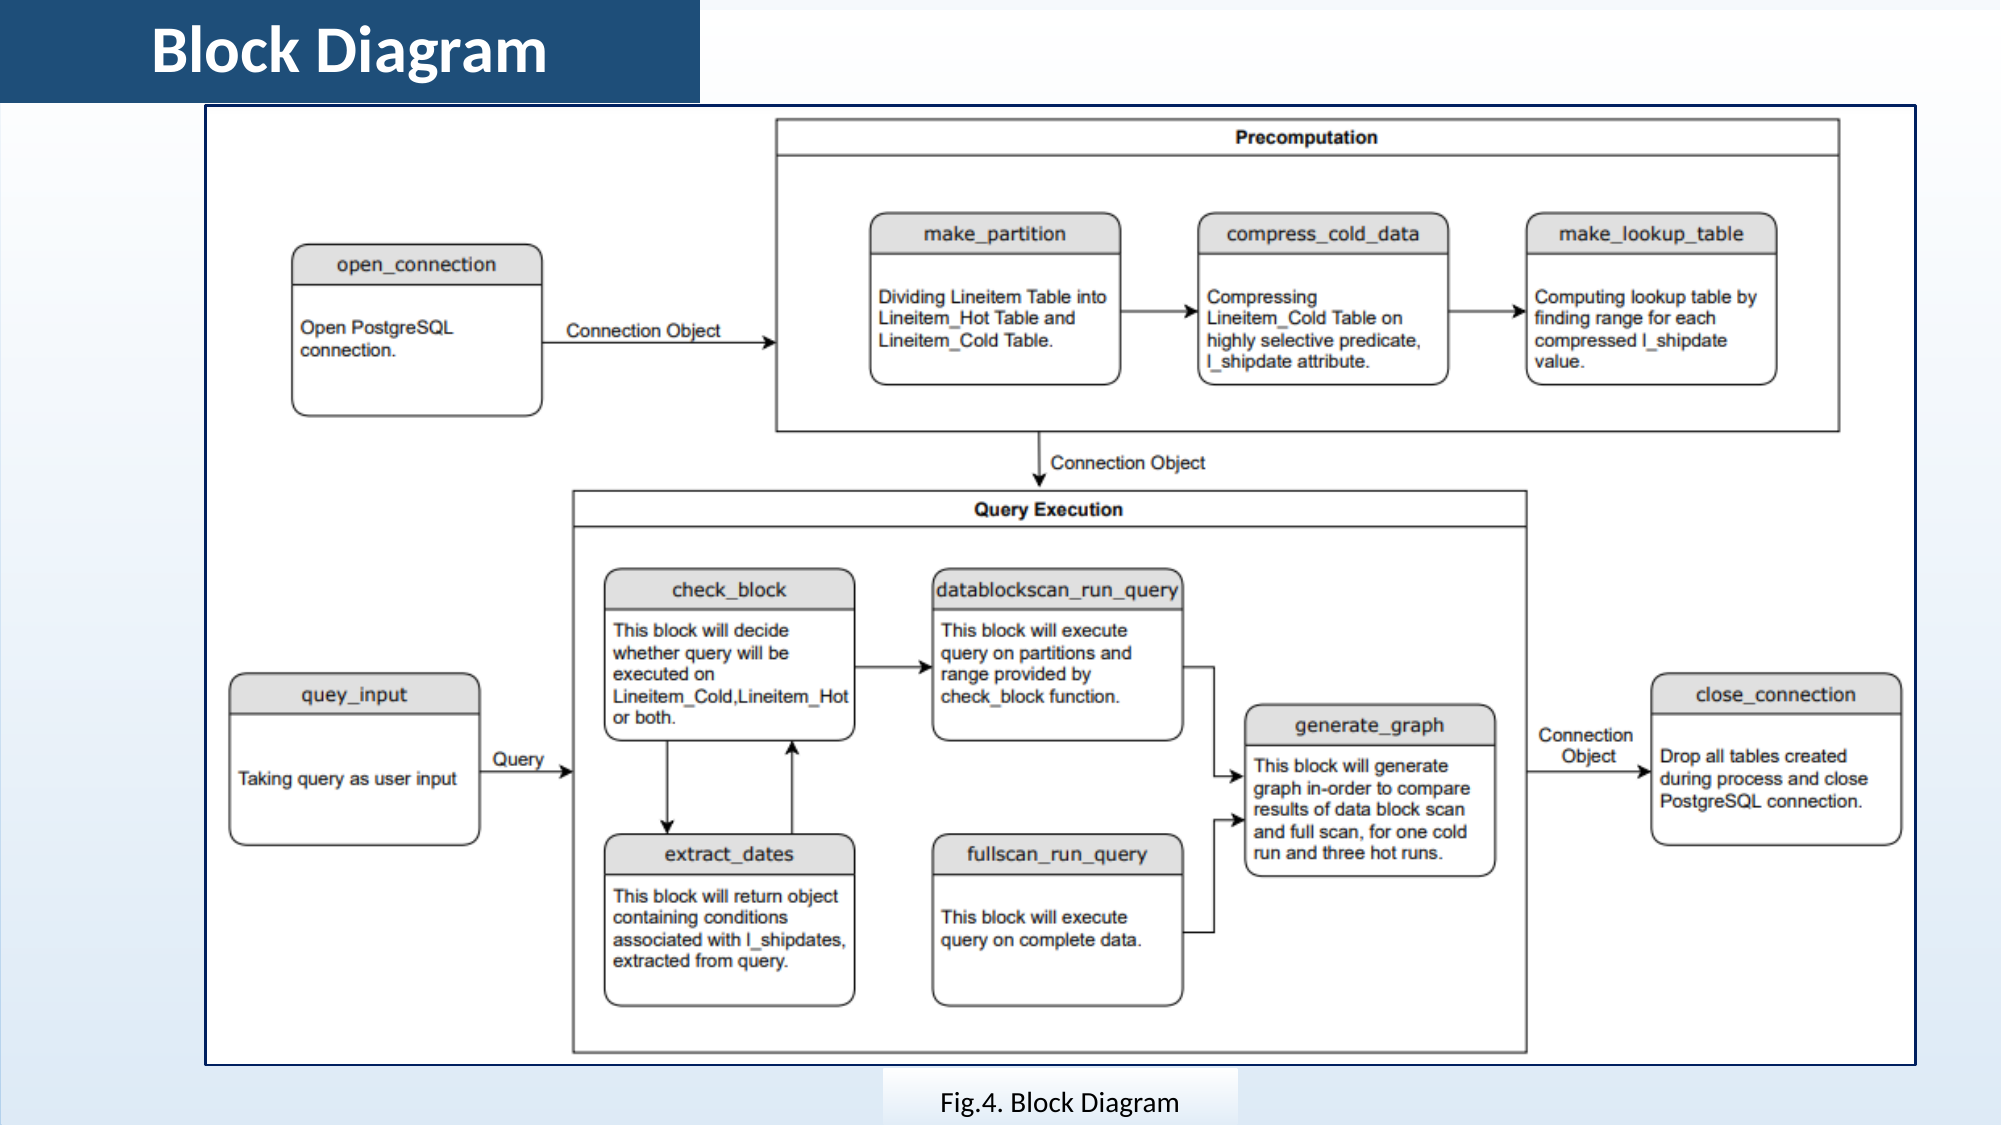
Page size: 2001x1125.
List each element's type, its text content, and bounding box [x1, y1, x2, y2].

text_box Block Diagram [0, 0, 700, 103]
text_box [1, 10, 2000, 1125]
text_box Fig.4. Block Diagram [883, 1072, 1238, 1125]
picture [206, 106, 1915, 1065]
